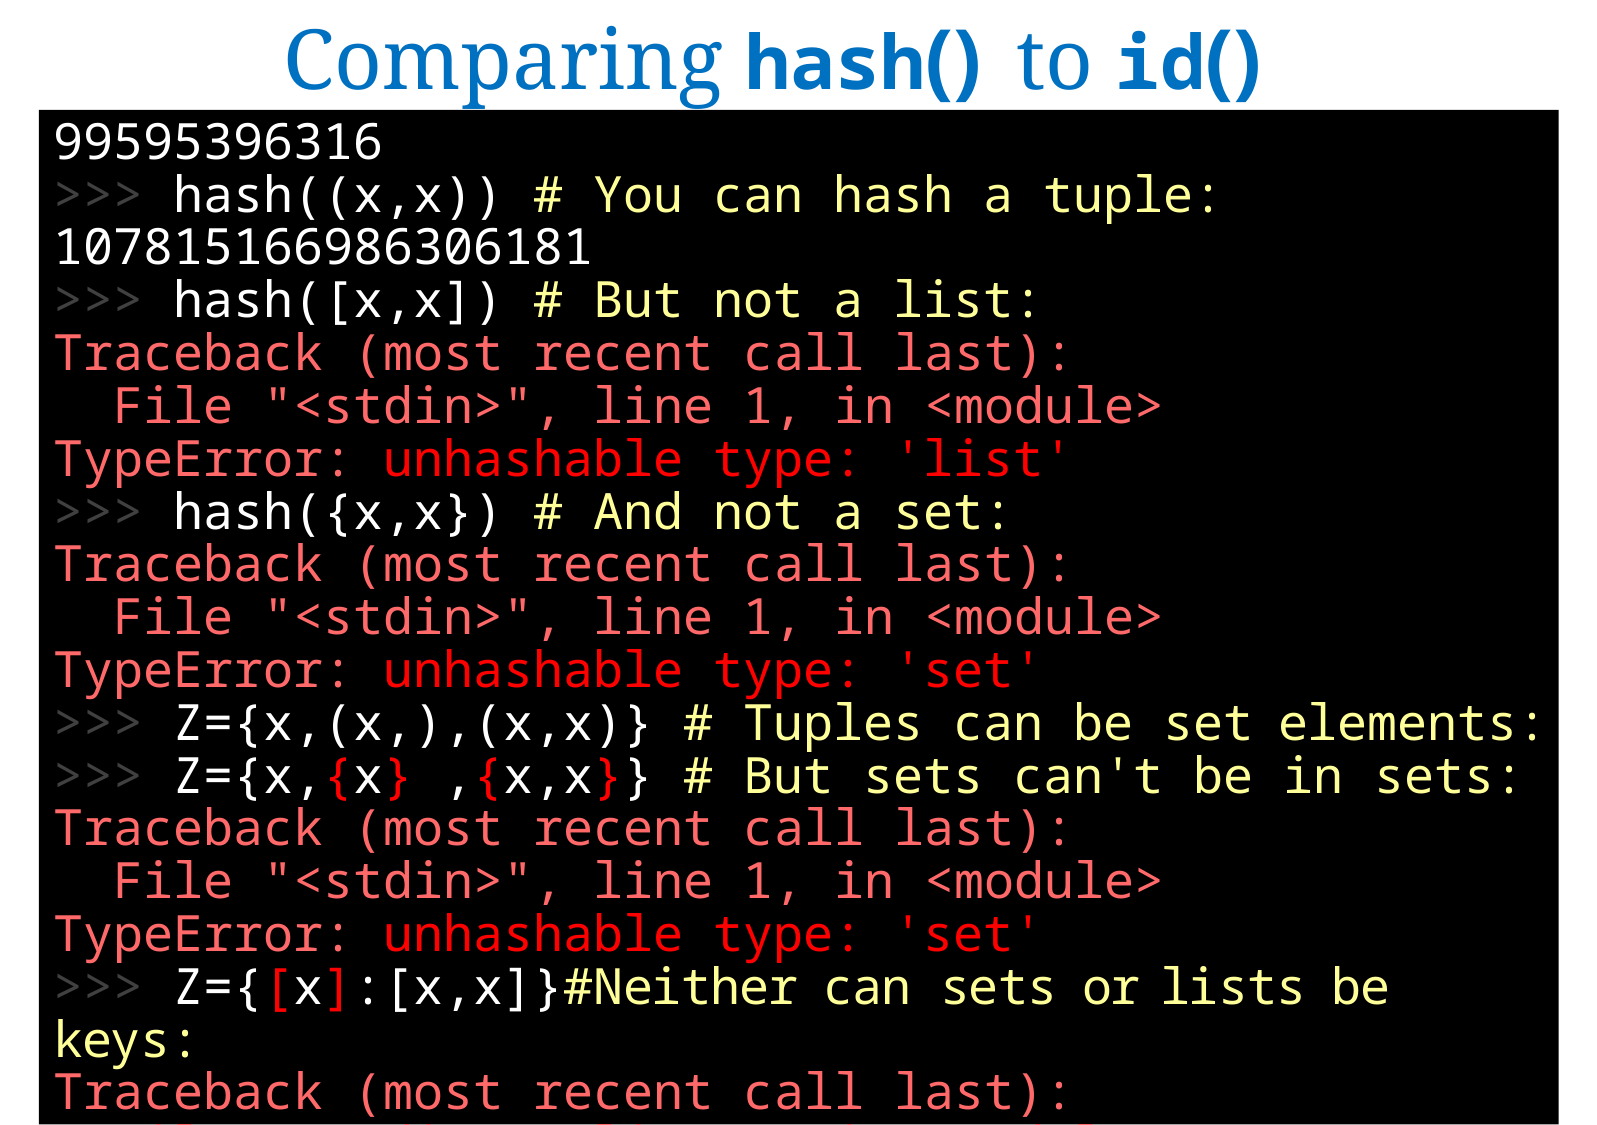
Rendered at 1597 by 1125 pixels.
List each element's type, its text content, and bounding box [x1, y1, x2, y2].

text_box 99595396316 >>> hash((x,x)) # You can hash a tuple: 107815166986306181 >>> hash([x,x]) # But not a list: Traceback (most recent call last): File "<stdin>", line 1, in <module> TypeError: unhashable type: 'list' >>> hash({x,x}) # And not a set: Traceback (most recent call last): File "<stdin>", line 1, in <module> TypeError: unhashable type: 'set' >>> Z={x,(x,),(x,x)} # Tuples can be set elements: >>> Z={x,{x} ,{x,x}} # But sets can't be in sets: Traceback (most recent call last): File "<stdin>", line 1, in <module> TypeError: unhashable type: 'set' >>> Z={[x]:[x,x]}#Neither can sets or lists be keys: Traceback (most recent call last): File "<stdin>", line 1, in <module> [38, 109, 1559, 1125]
text_box Comparing hash() to id() [0, 0, 1596, 151]
